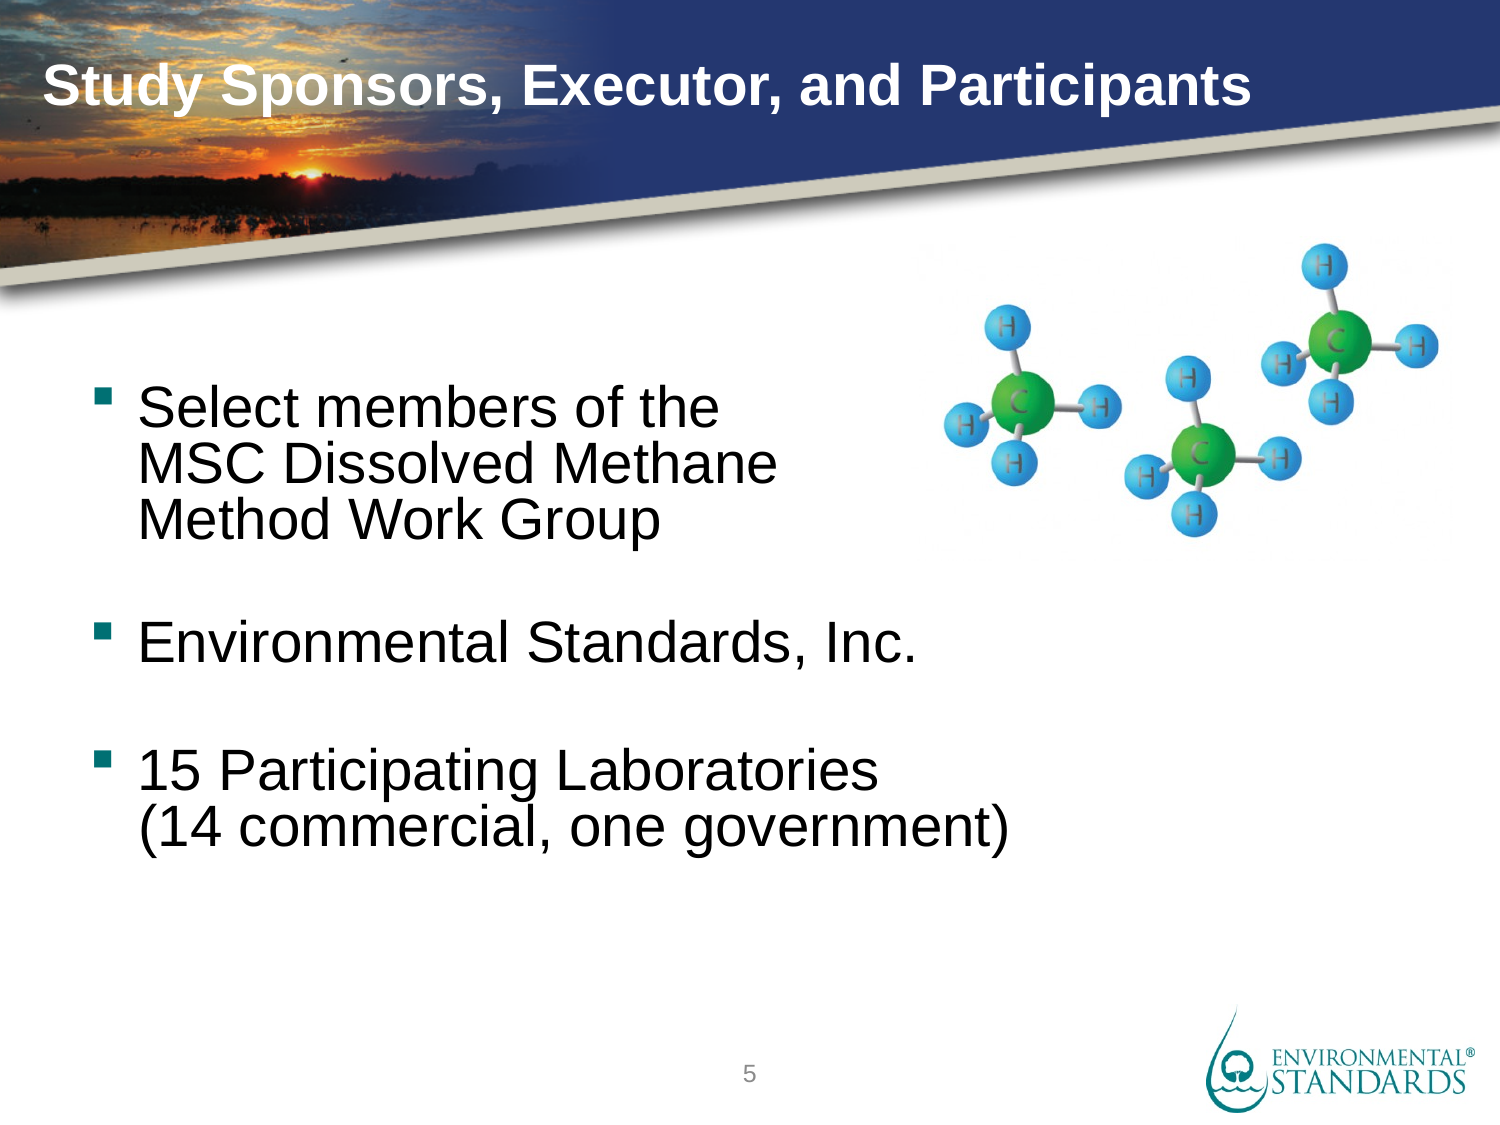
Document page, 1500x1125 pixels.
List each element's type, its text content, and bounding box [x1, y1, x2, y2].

picture [1206, 1004, 1475, 1113]
text_box Environmental Standards, Inc. 15 Participating Laboratories (14 commercial, one government) [0, 468, 1236, 865]
text_box Select members of the MSC Dissolved Methane Method Work Group [0, 375, 838, 559]
picture [0, 0, 1500, 561]
text_box Study Sponsors, Executor, and Participants [27, 39, 1480, 195]
